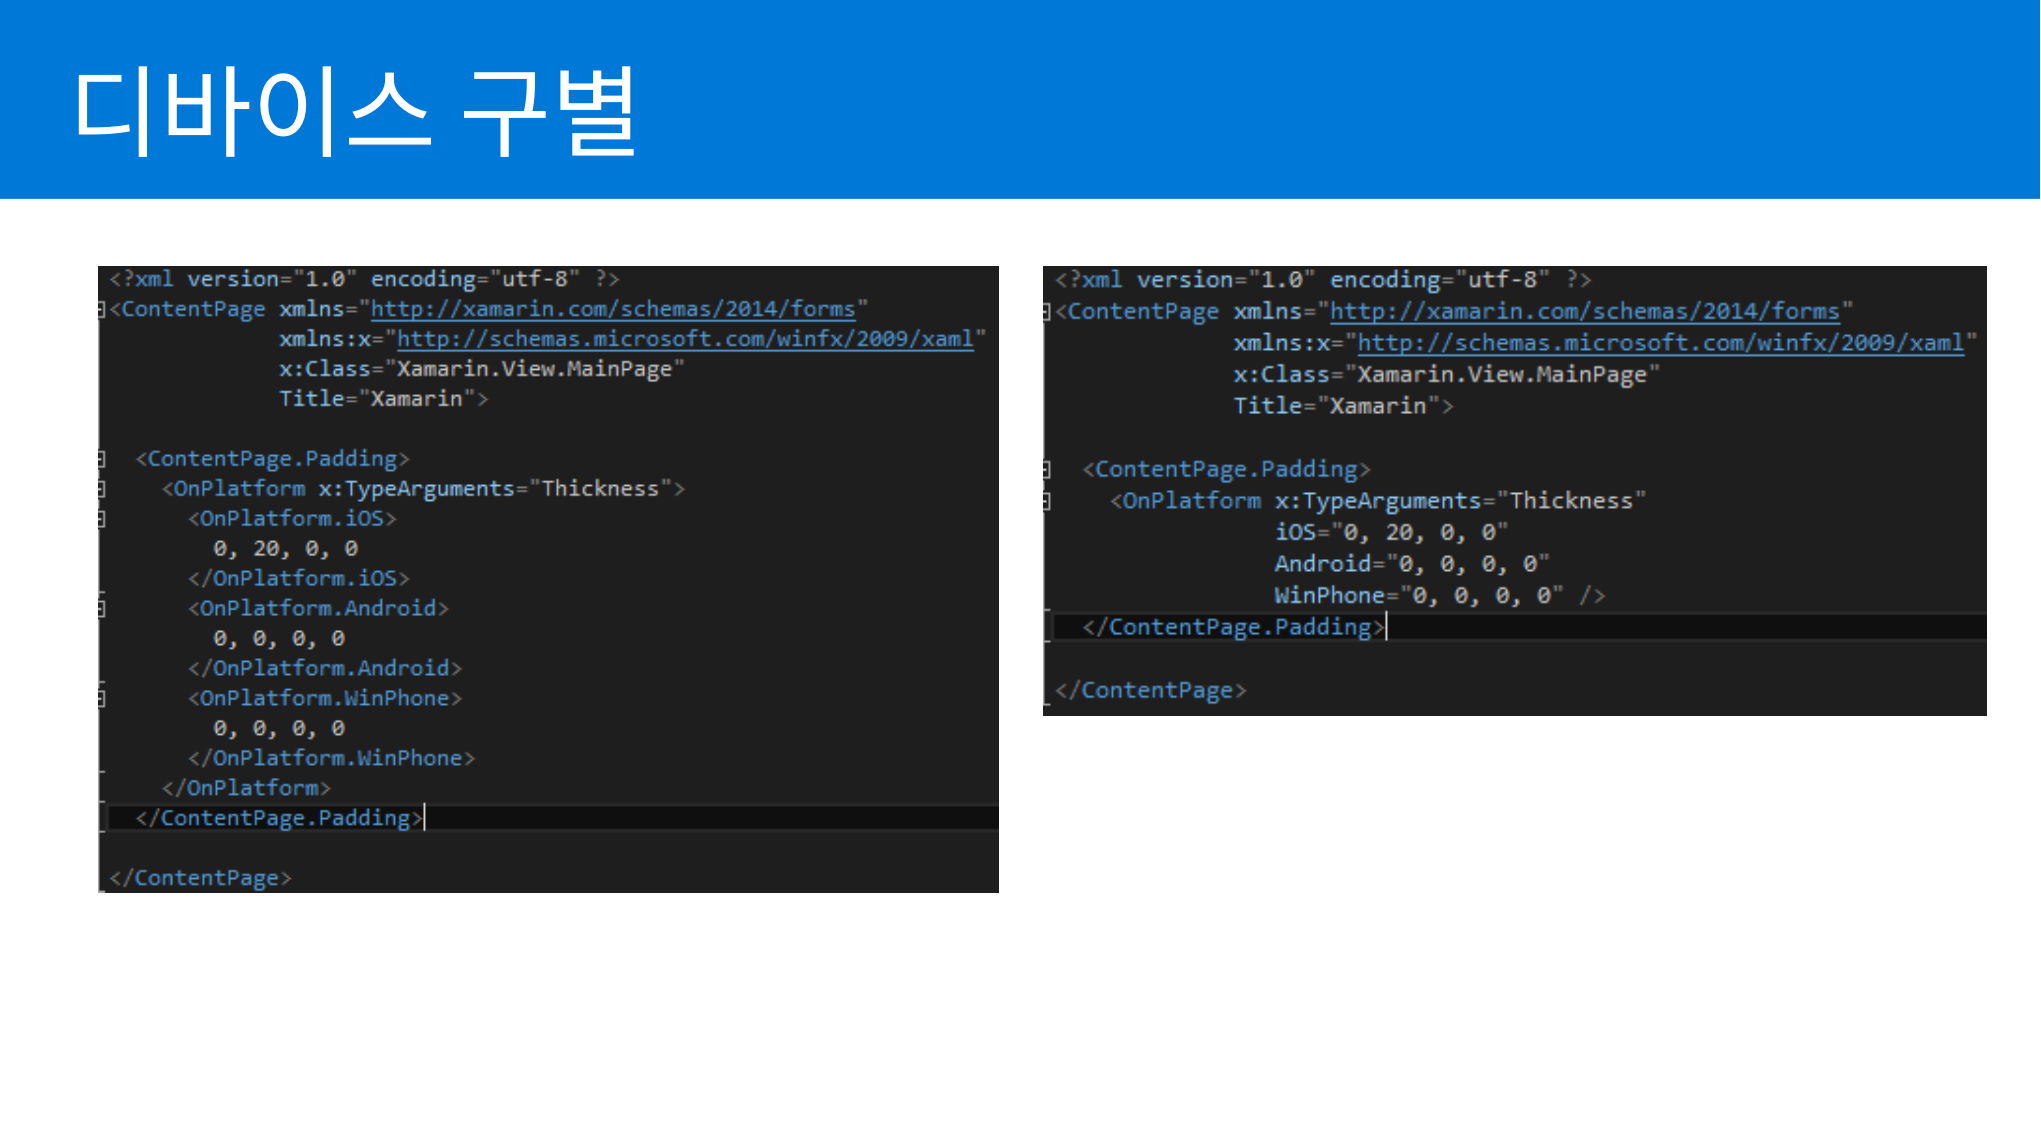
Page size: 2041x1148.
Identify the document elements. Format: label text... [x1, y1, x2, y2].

picture [1043, 266, 1987, 716]
picture [98, 266, 999, 894]
title 디바이스 구별 [45, 48, 1996, 199]
